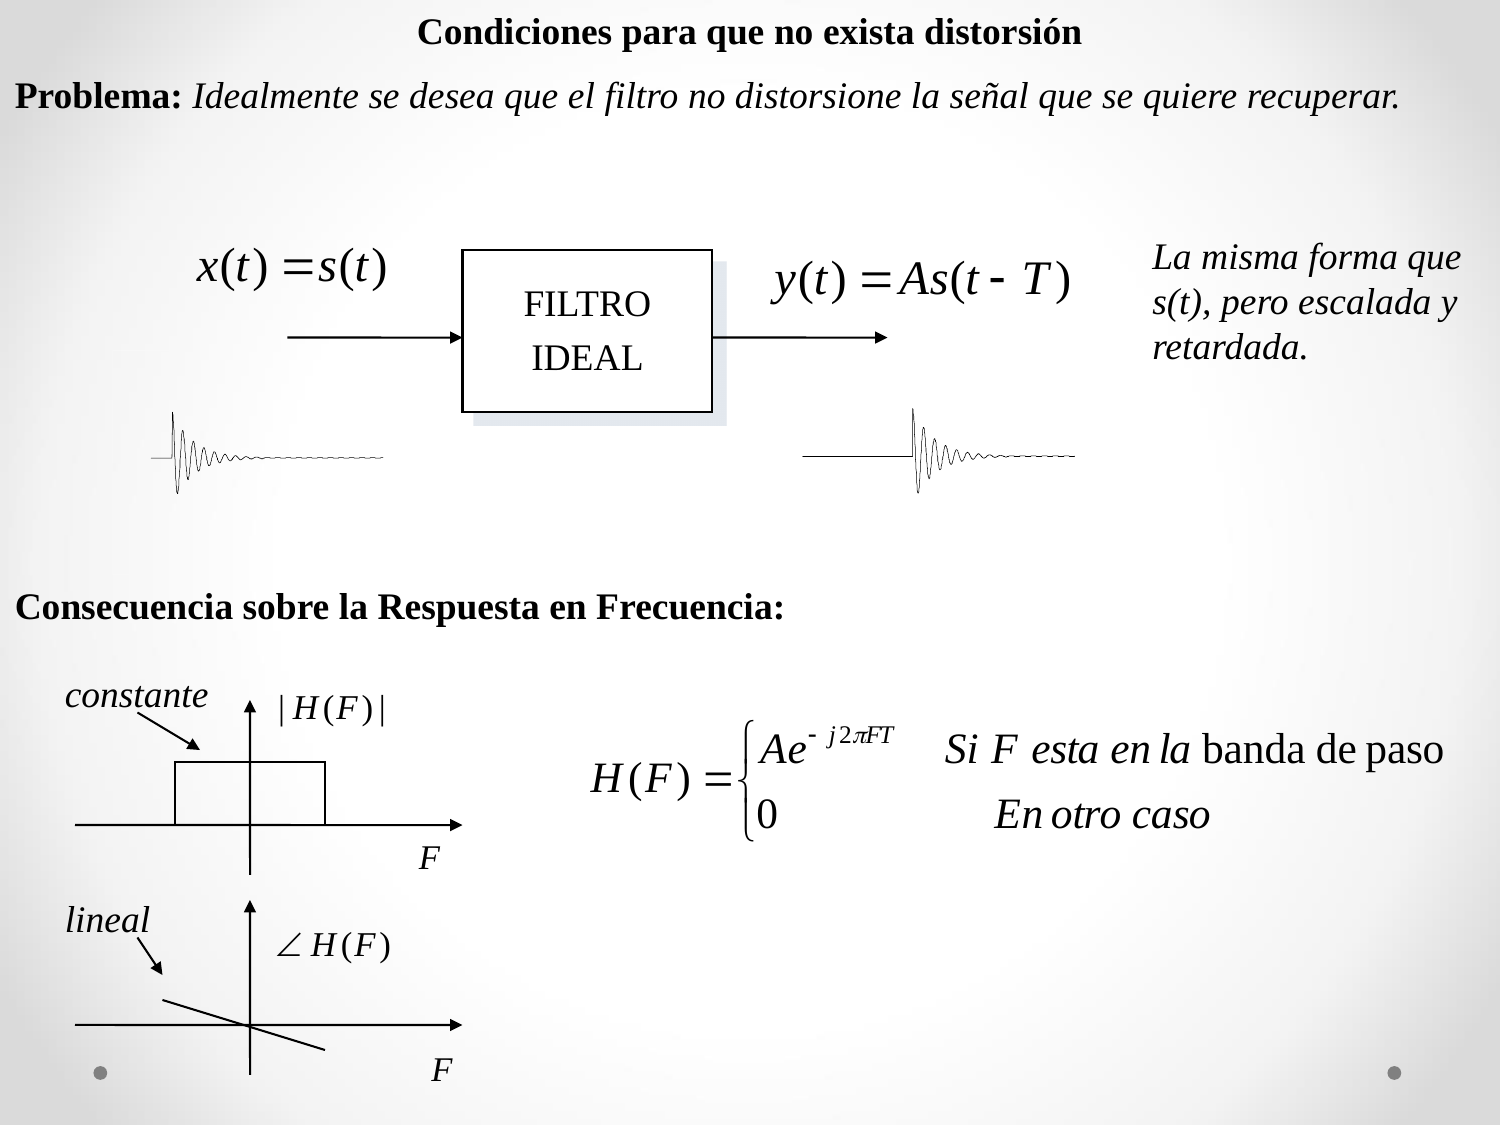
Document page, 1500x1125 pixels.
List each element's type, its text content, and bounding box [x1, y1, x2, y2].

text_box Consecuencia sobre la Respuesta en Frecuencia: [0, 574, 1500, 635]
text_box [582, 712, 1455, 851]
text_box [462, 249, 713, 262]
text_box lineal [50, 887, 300, 948]
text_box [270, 924, 396, 972]
text_box [712, 331, 888, 342]
text_box La misma forma que s(t), pero escalada y retardada. [1137, 224, 1500, 375]
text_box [424, 1049, 463, 1088]
text_box constante [49, 662, 275, 723]
text_box [174, 762, 325, 825]
text_box [74, 818, 463, 832]
text_box [137, 937, 163, 976]
text_box [74, 1018, 463, 1032]
text_box [137, 712, 200, 751]
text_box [762, 249, 1079, 315]
picture [0, 124, 1500, 579]
text_box FILTRO IDEAL [462, 262, 713, 436]
picture [0, 635, 1500, 1125]
text_box [287, 331, 463, 344]
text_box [186, 237, 398, 302]
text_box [274, 687, 392, 735]
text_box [412, 837, 451, 876]
text_box Condiciones para que no exista distorsión Problema: Idealmente se desea que el filtro no distorsione la señal que se quiere recuperar. [0, 0, 1500, 124]
